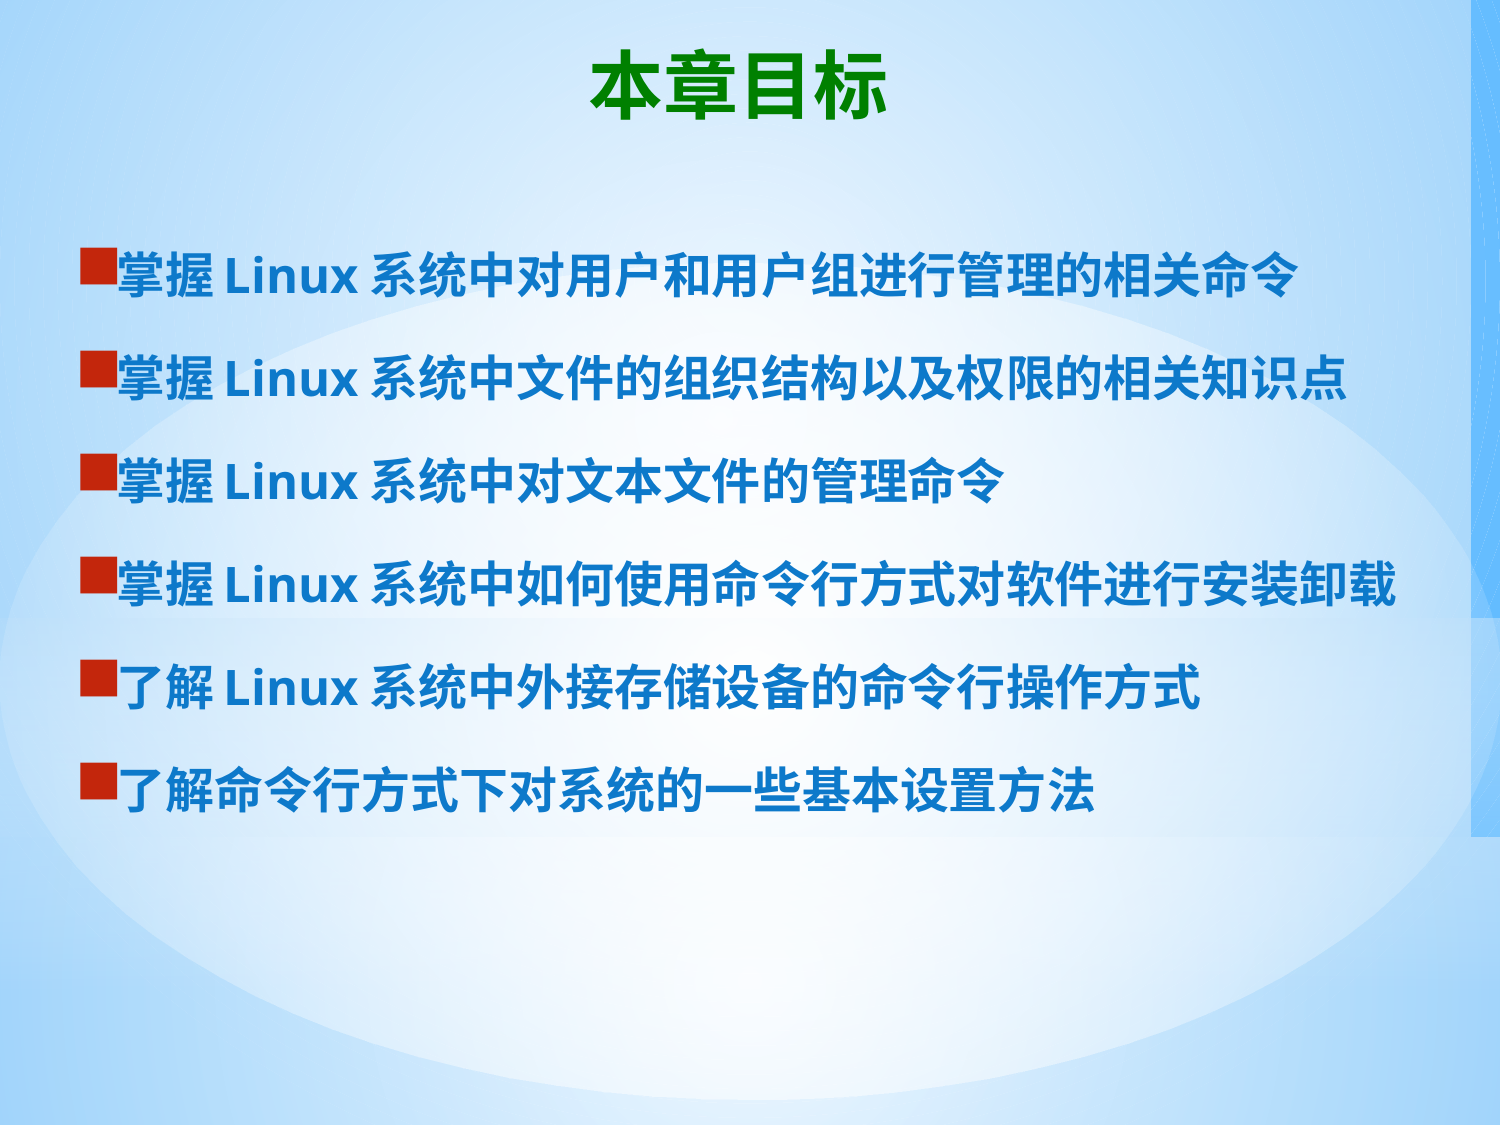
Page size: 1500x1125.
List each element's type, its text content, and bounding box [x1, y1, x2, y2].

title 本章目标 [88, 30, 1388, 149]
list 掌握Linux系统中对用户和用户组进行管理的相关命令 掌握Linux系统中文件的组织结构以及权限的相关知识点 掌握Linux系统中对文本文件的管理命令 掌握Linux系统中如何使用命令行方式对软件进行安装卸载 了解Linux系统中外接存储设备的命令行操作方式 了解命令行方式下对系统的一些基本设置方法 [53, 208, 1424, 953]
